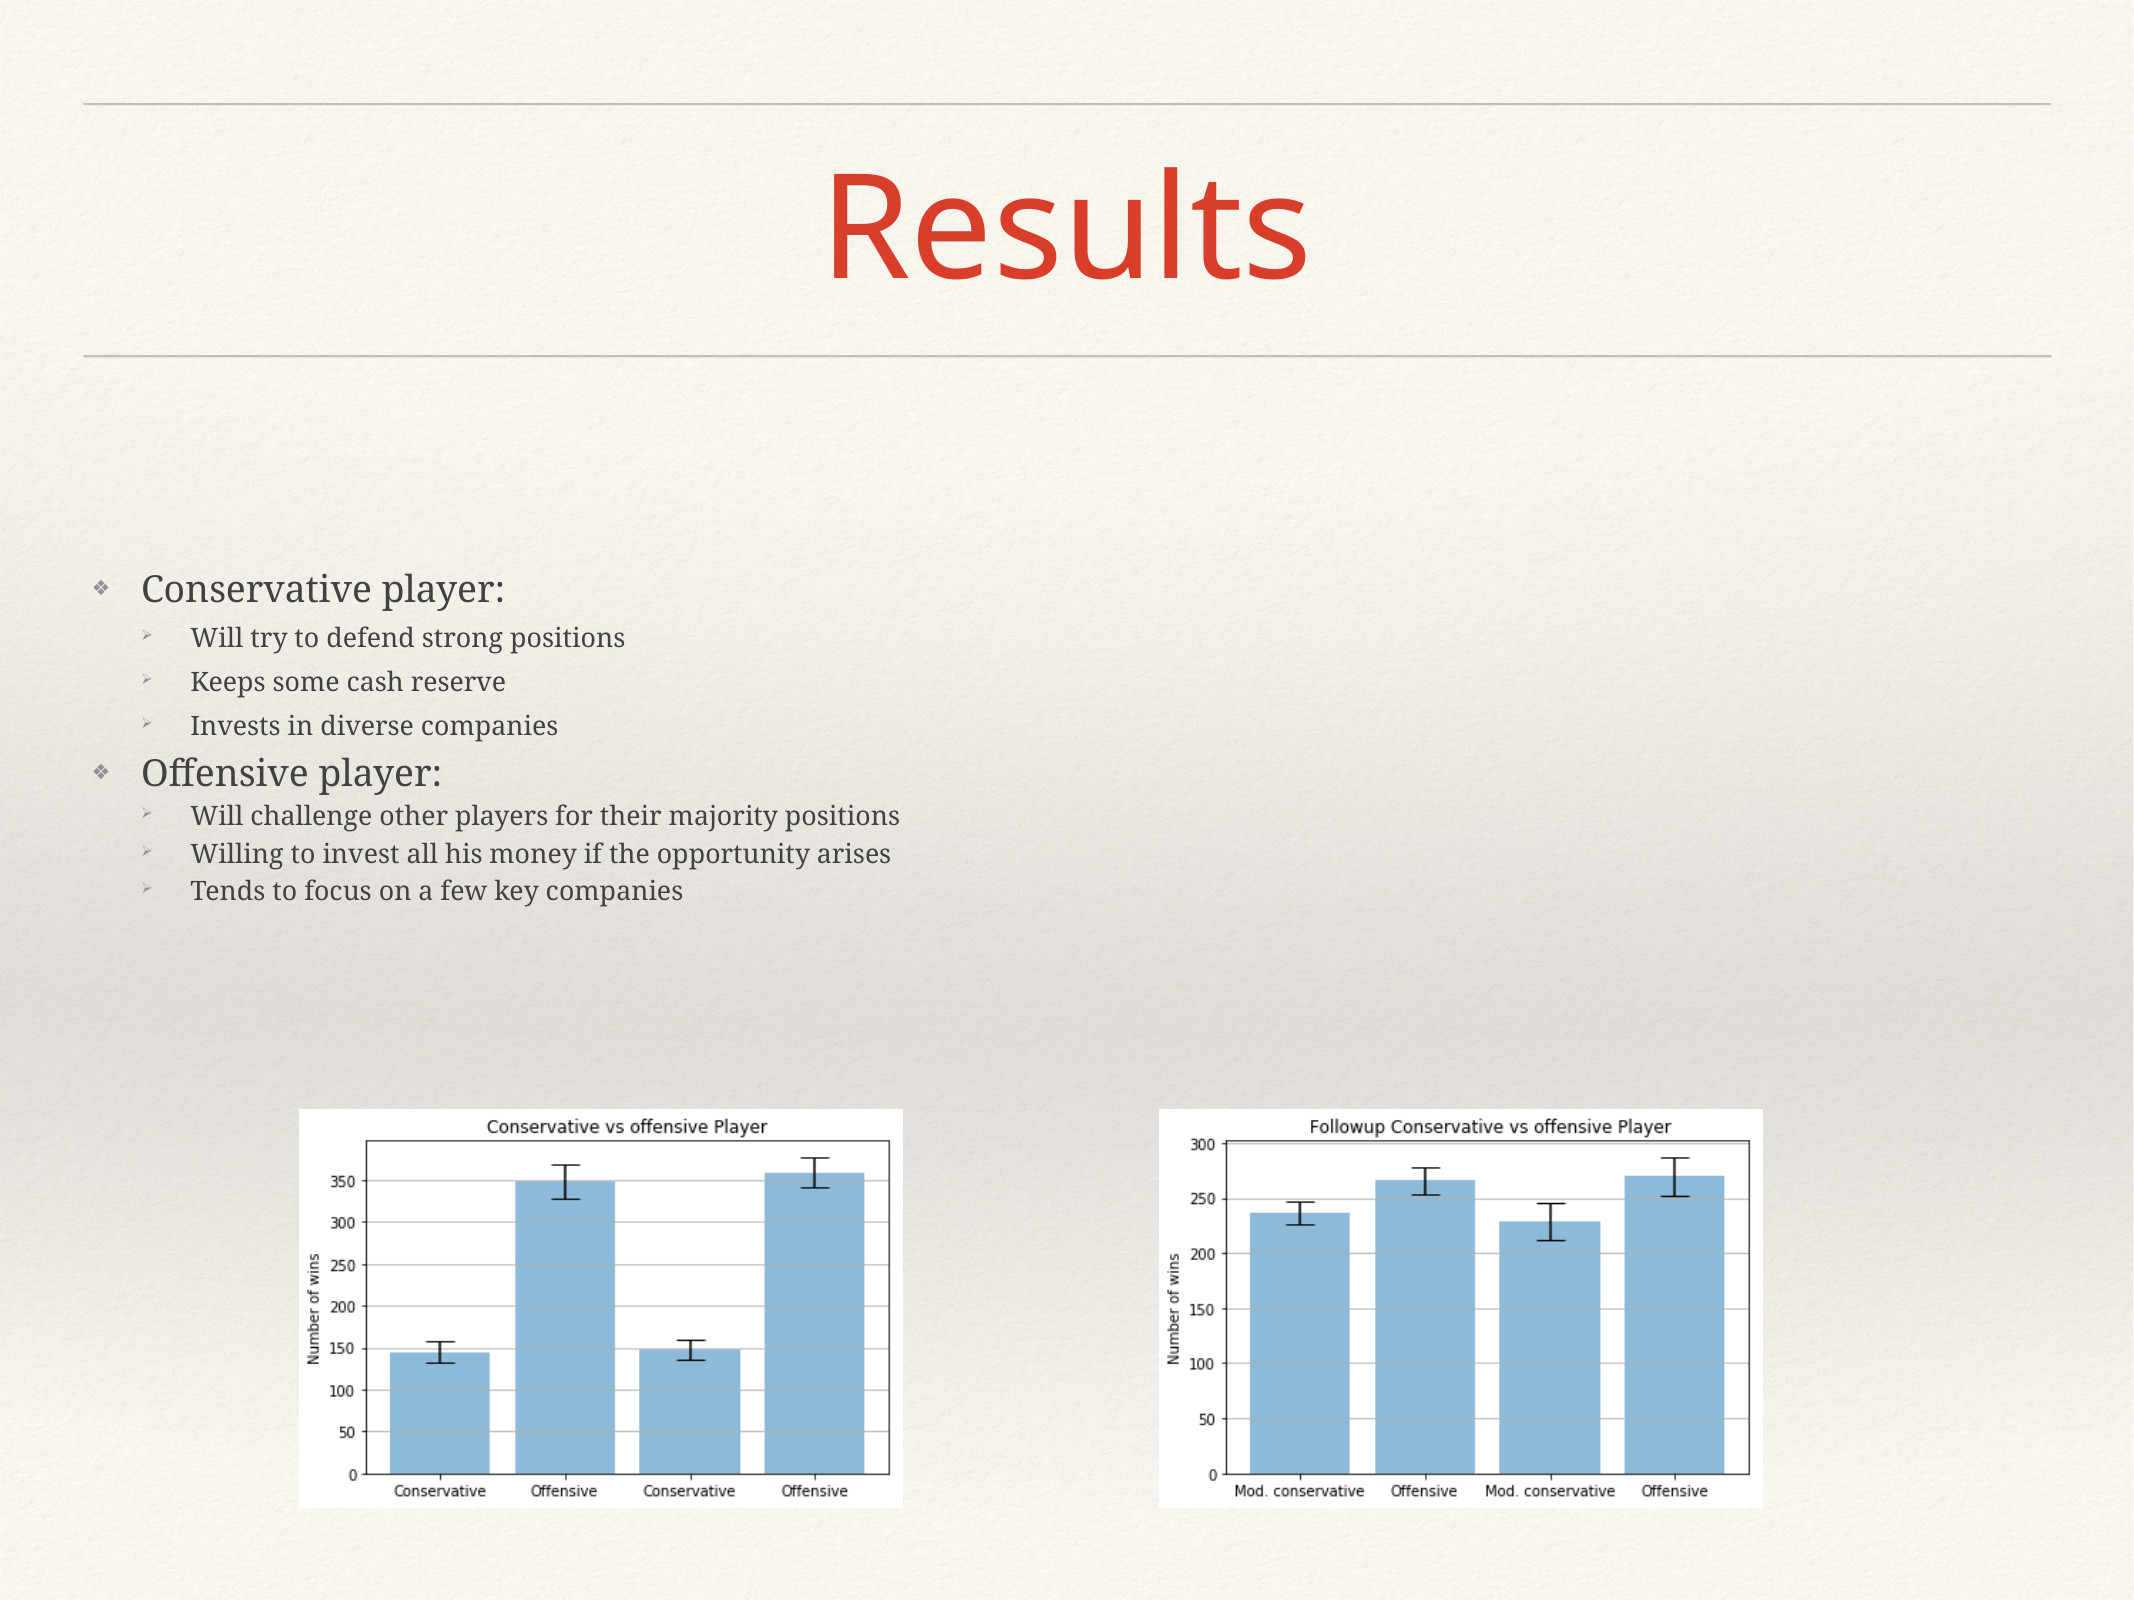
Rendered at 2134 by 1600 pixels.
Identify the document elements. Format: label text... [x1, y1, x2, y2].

list Conservative player: Will try to defend strong positions Keeps some cash reserve Invests in diverse companies Offensive player: Will challenge other players for their majority positions Willing to invest all his money if the opportunity arises Tends to focus on a few key companies [82, 546, 2051, 920]
title Results [82, 130, 2051, 332]
picture [0, 0, 2134, 1600]
